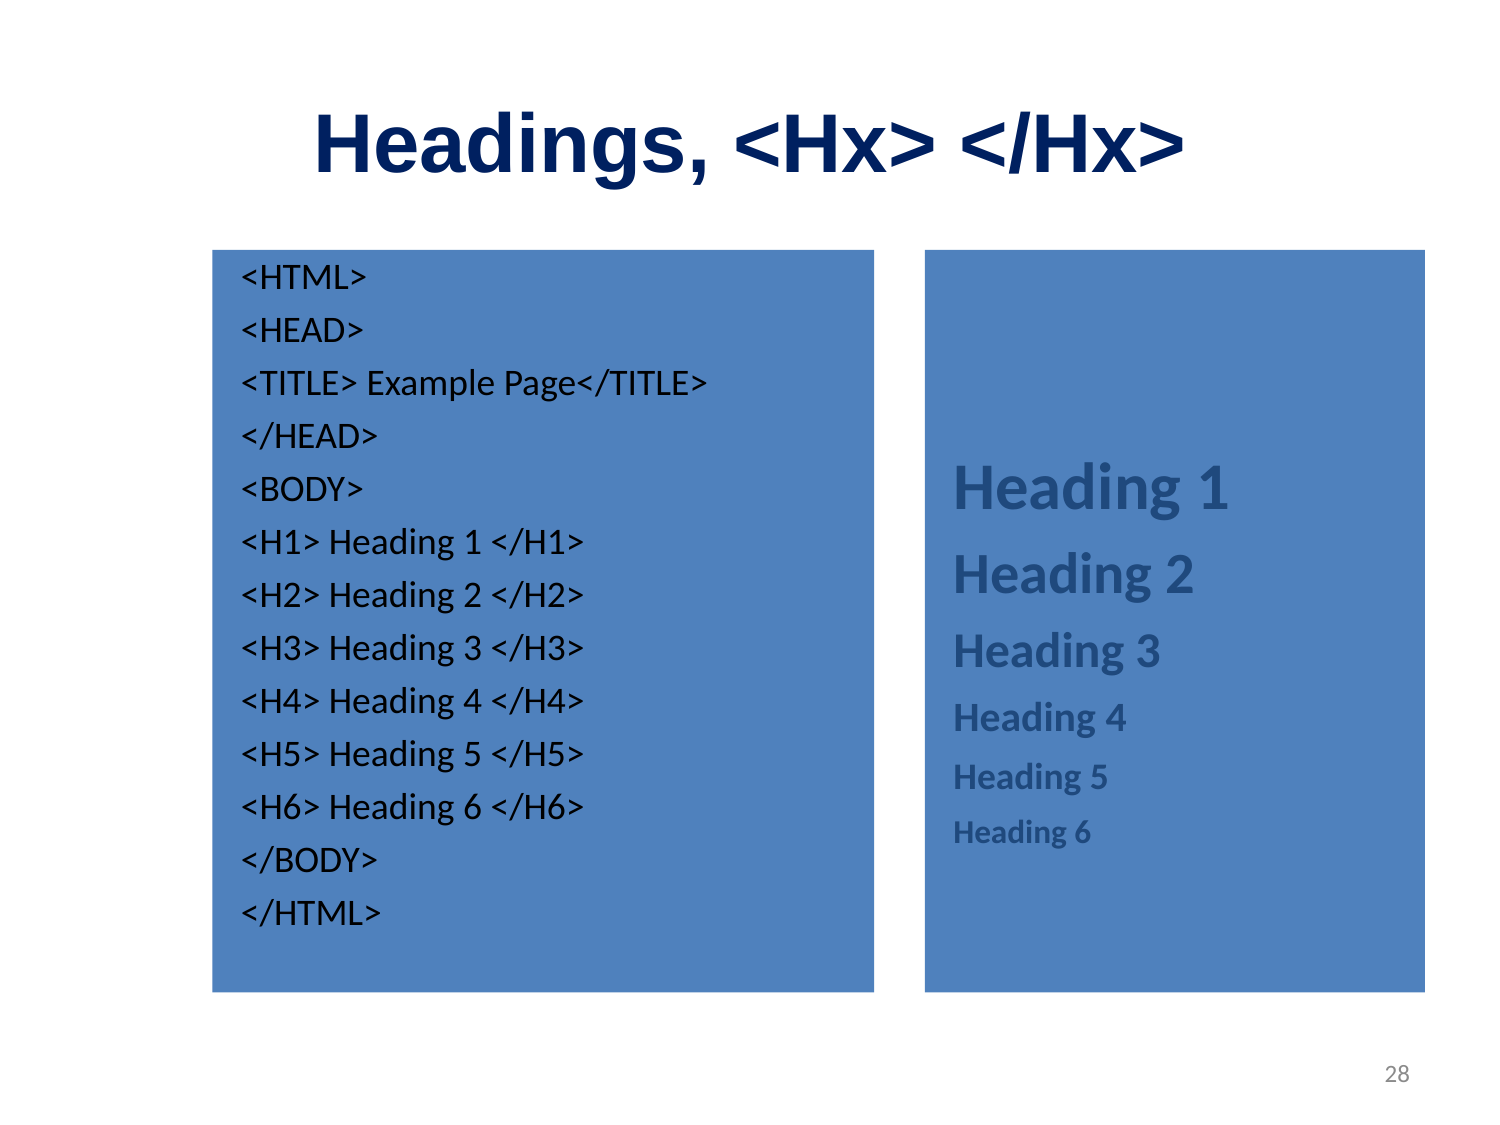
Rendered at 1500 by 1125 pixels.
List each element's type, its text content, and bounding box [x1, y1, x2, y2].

slide_number 28 [1074, 1042, 1425, 1103]
title Headings, <Hx> </Hx> [75, 45, 1425, 233]
text_box Heading 1 Heading 2 Heading 3 Heading 4 Heading 5 Heading 6 [924, 249, 1425, 993]
text_box <HTML> <HEAD> <TITLE> Example Page</TITLE> </HEAD> <BODY> <H1> Heading 1 </H1> <H2> Heading 2 </H2> <H3> Heading 3 </H3> <H4> Heading 4 </H4> <H5> Heading 5 </H5> <H6> Heading 6 </H6> </BODY> </HTML> [212, 249, 875, 993]
